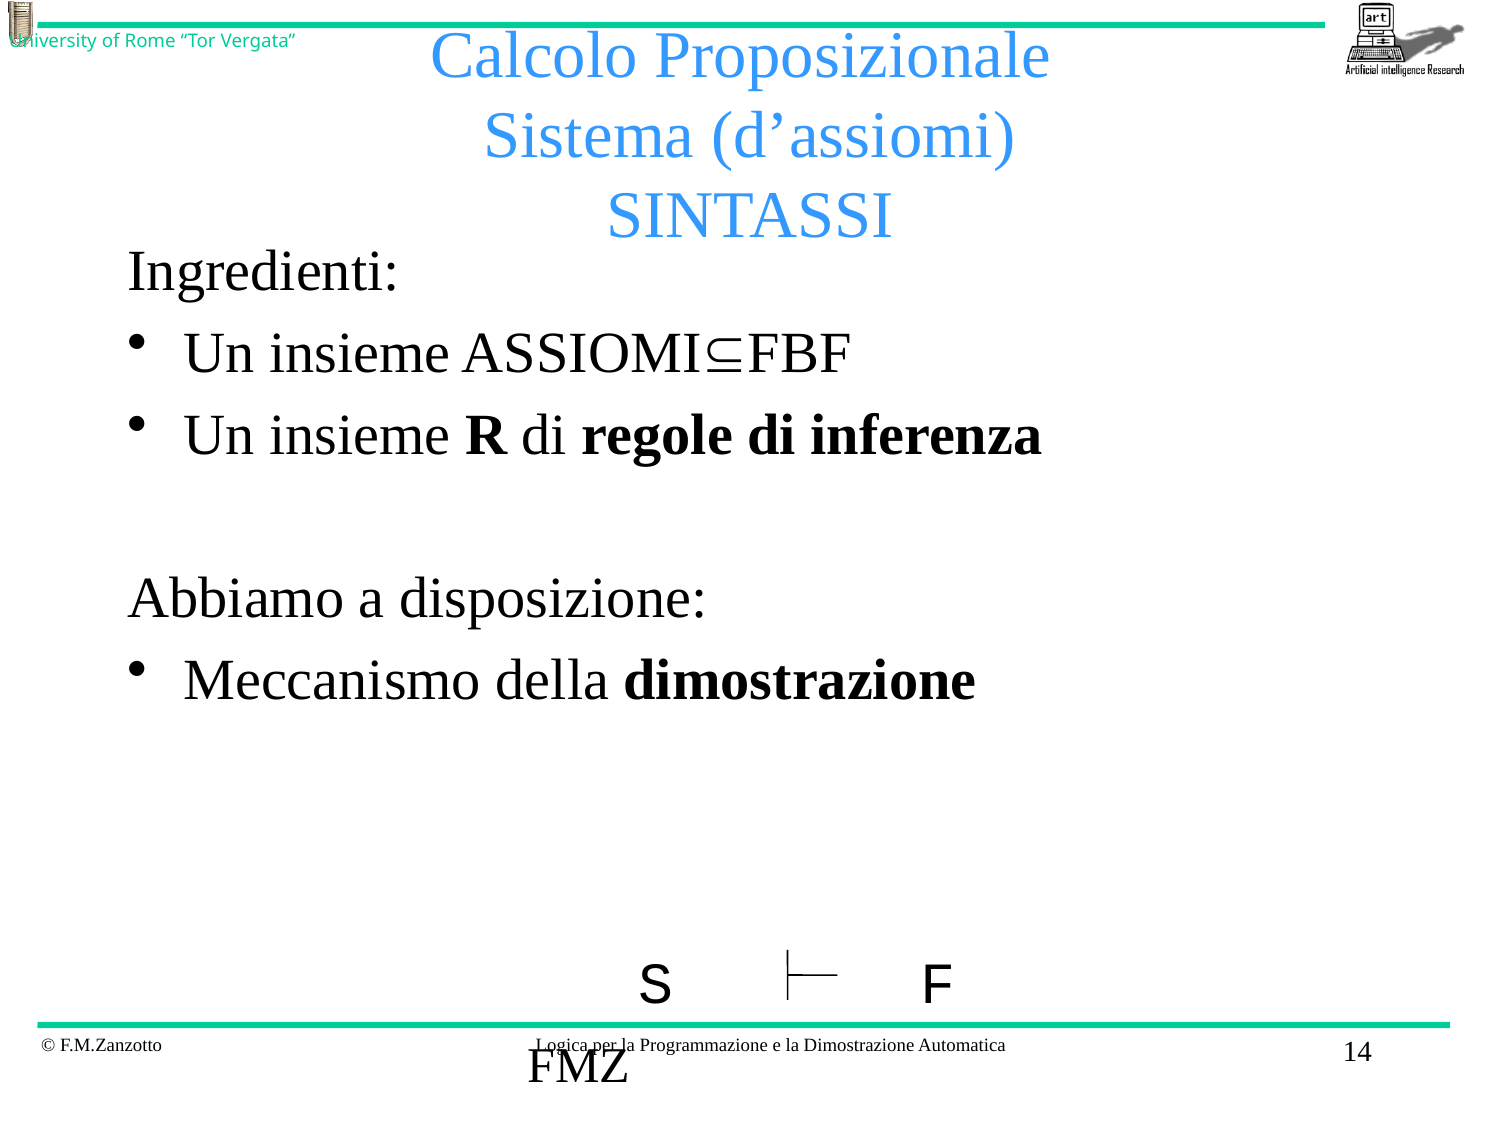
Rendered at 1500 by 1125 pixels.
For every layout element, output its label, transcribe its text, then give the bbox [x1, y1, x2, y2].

slide_number 14 [1074, 1024, 1388, 1101]
picture [1337, 0, 1475, 77]
footer FMZ [512, 1025, 988, 1100]
title Calcolo Proposizionale Sistema (d’assiomi) SINTASSI [112, 74, 1388, 188]
picture [4, 0, 38, 50]
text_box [549, 937, 1013, 1023]
list Ingredienti: Un insieme ASSIOMIFBF Un insieme R di regole di inferenza Abbiamo a disposizione: Meccanismo della dimostrazione [112, 224, 1388, 1001]
